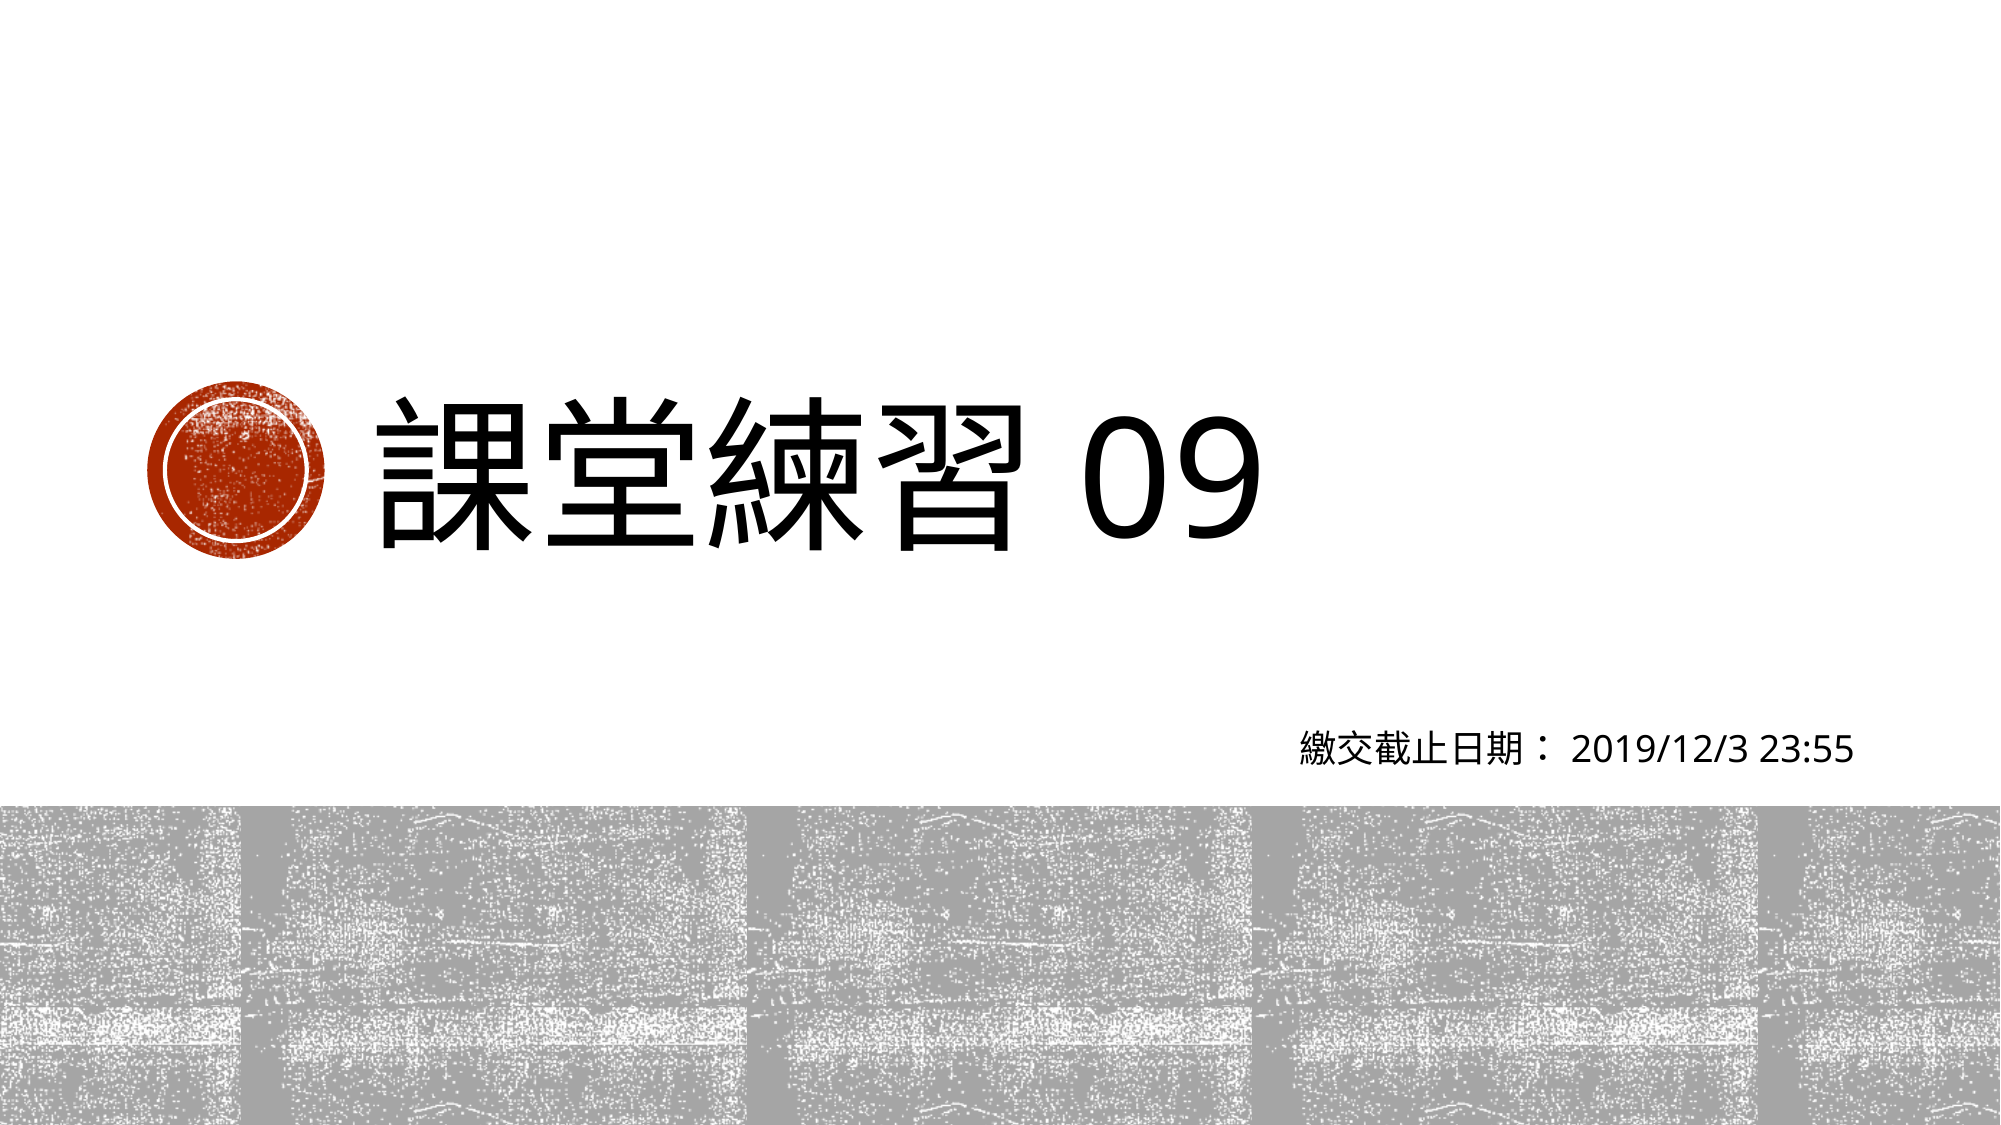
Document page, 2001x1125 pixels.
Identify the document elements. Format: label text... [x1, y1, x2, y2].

picture [147, 381, 325, 559]
title 課堂練習09 [355, 201, 1878, 779]
text_box 繳交截止日期：2019/12/3 23:55 [1284, 717, 1878, 779]
